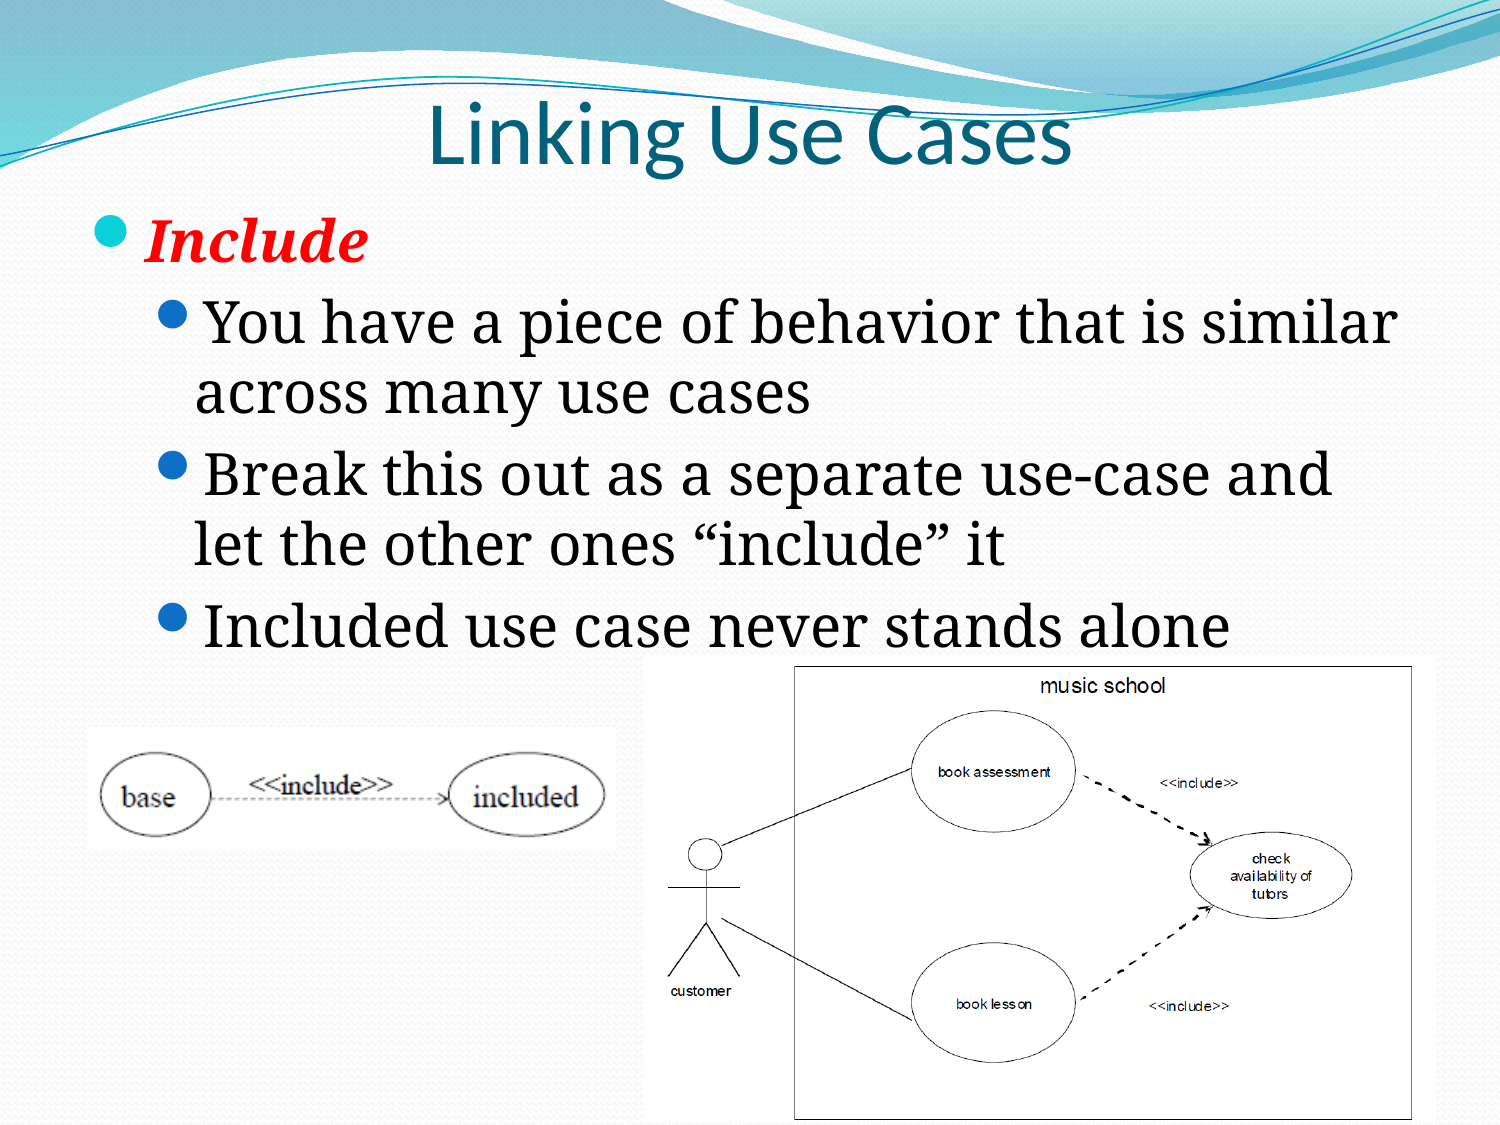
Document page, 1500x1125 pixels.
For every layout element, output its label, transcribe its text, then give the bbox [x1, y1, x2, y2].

title Linking Use Cases [76, 66, 1427, 183]
list Include You have a piece of behavior that is similar across many use cases Break this out as a separate use-case and let the other ones “include” it Included use case never stands alone [75, 196, 1425, 1038]
picture [643, 656, 1436, 1123]
picture [88, 727, 616, 850]
